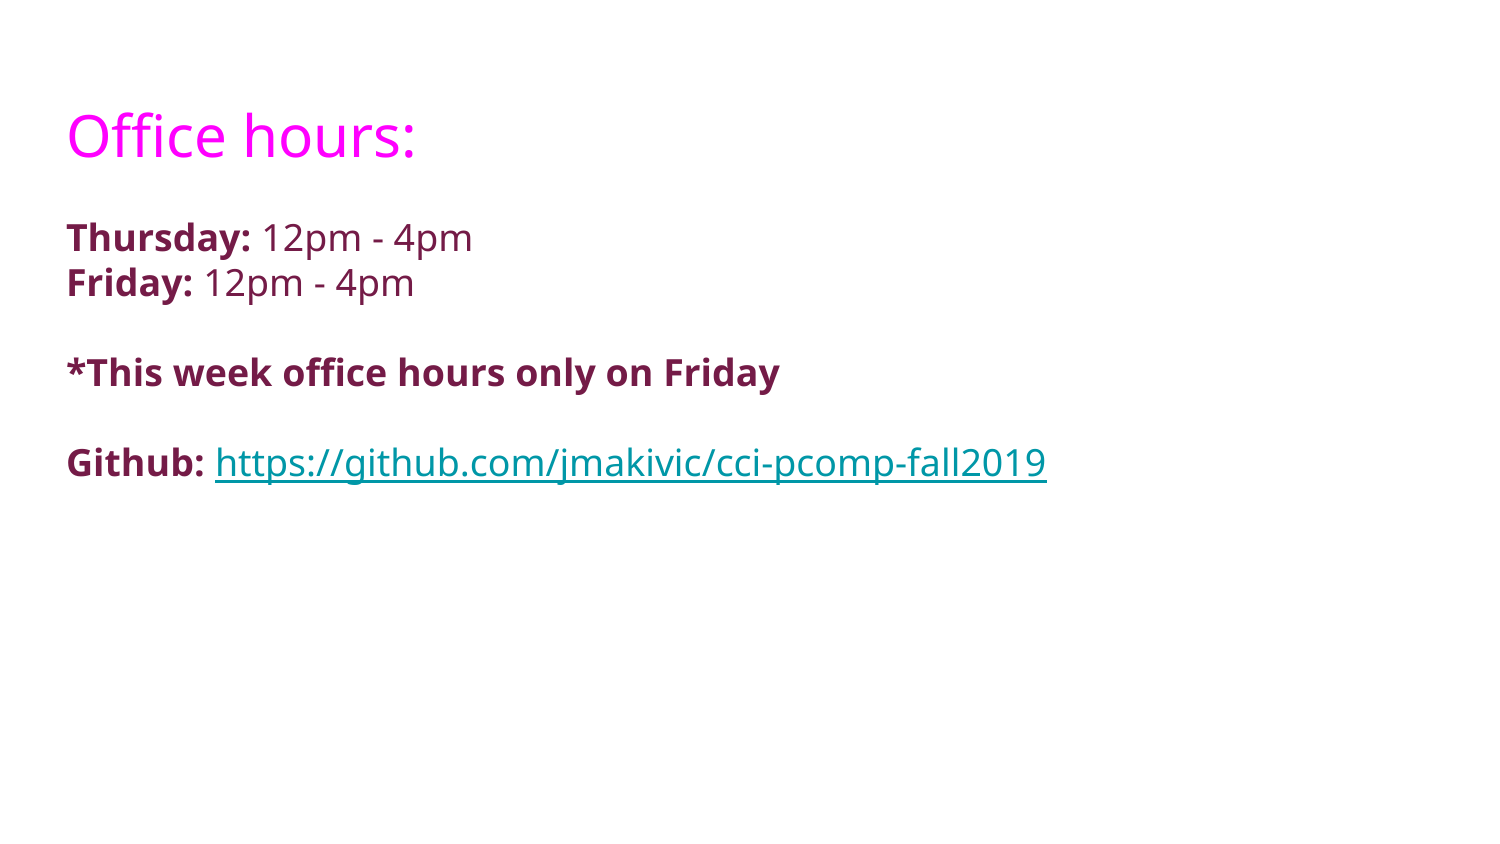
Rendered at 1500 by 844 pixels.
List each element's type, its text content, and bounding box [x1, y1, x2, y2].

subtitle Office hours: Thursday: 12pm - 4pm Friday: 12pm - 4pm *This week office hours only on Friday Github: https://github.com/jmakivic/cci-pcomp-fall2019 [51, 84, 1449, 215]
